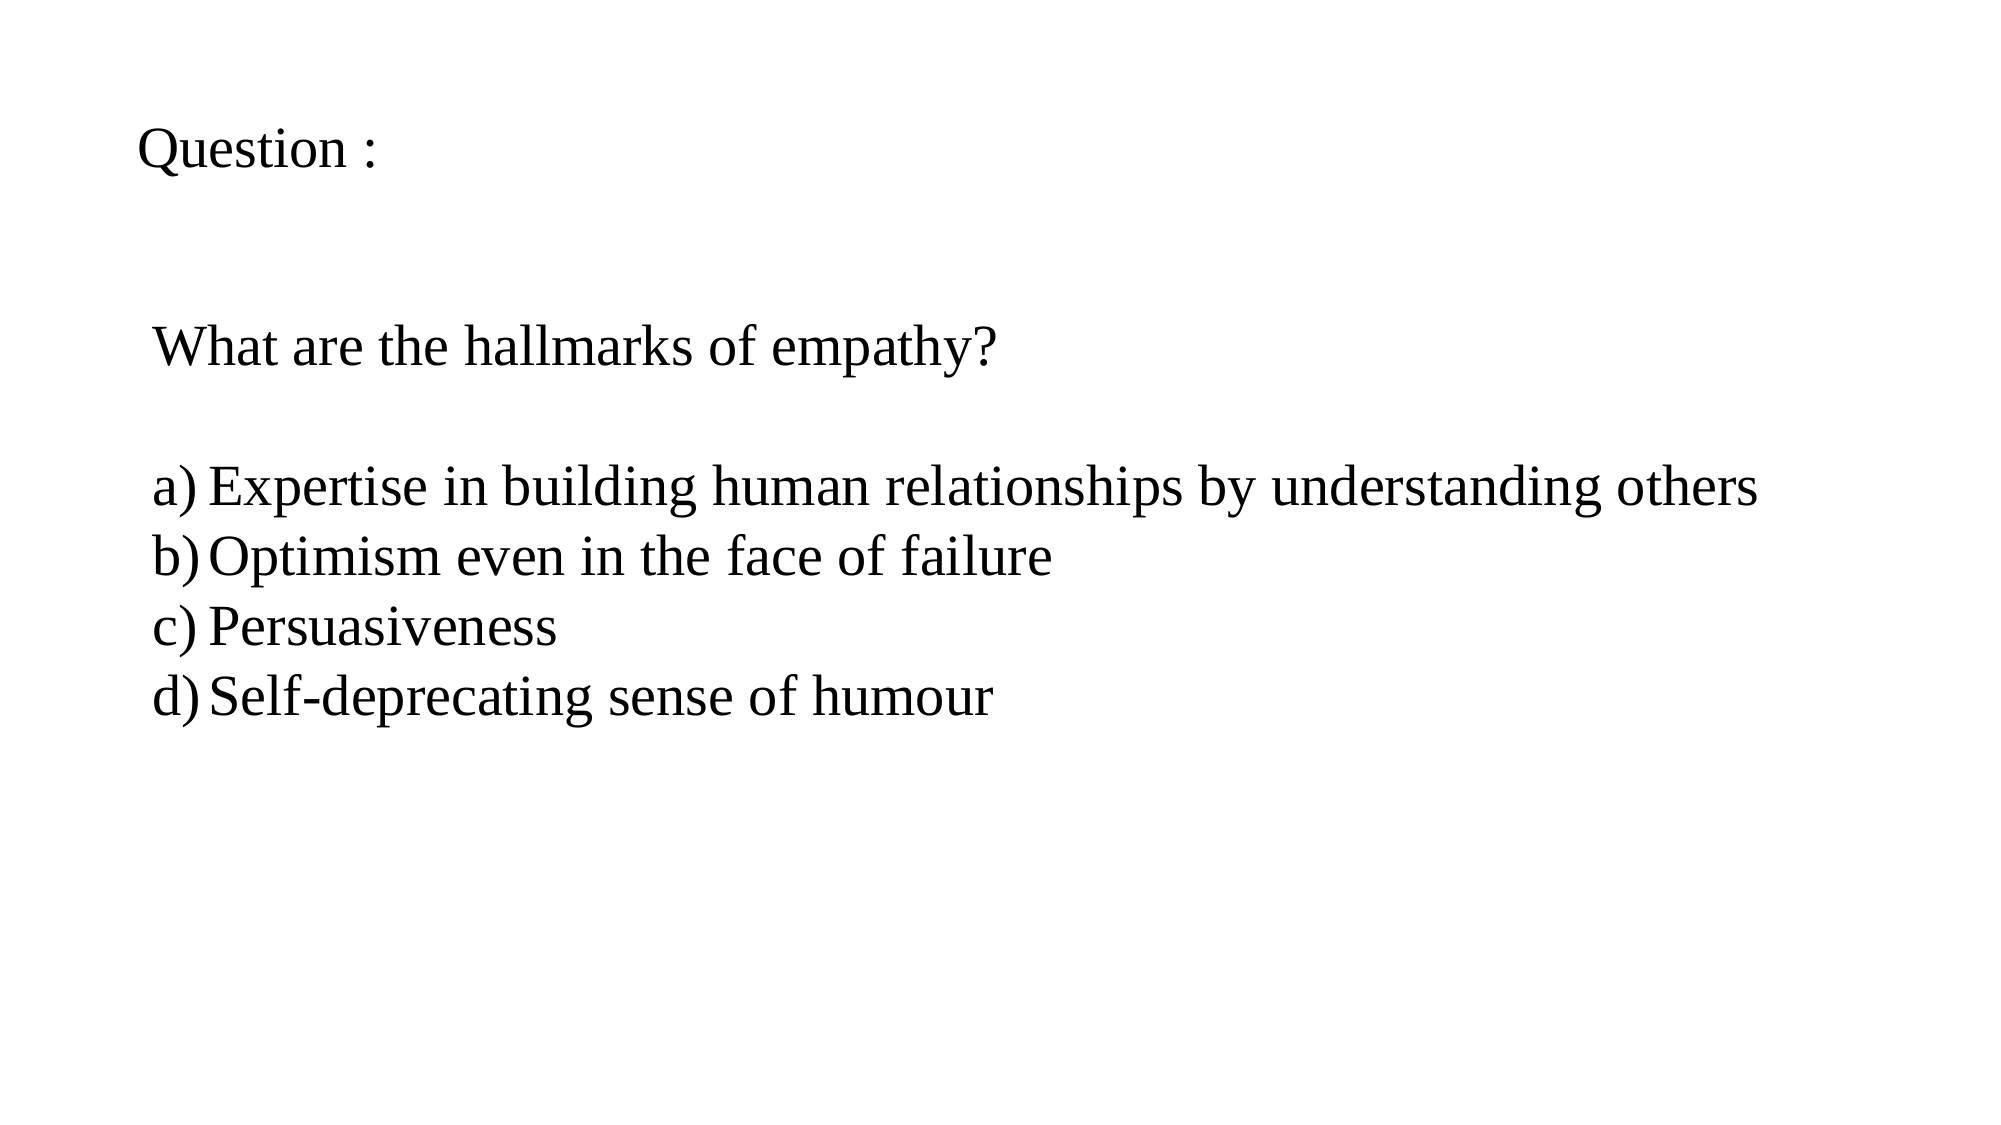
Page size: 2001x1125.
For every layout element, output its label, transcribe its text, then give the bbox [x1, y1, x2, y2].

list Question : [137, 109, 1863, 180]
text_box What are the hallmarks of empathy? Expertise in building human relationships by understanding others Optimism even in the face of failure Persuasiveness Self-deprecating sense of humour [137, 299, 1954, 805]
